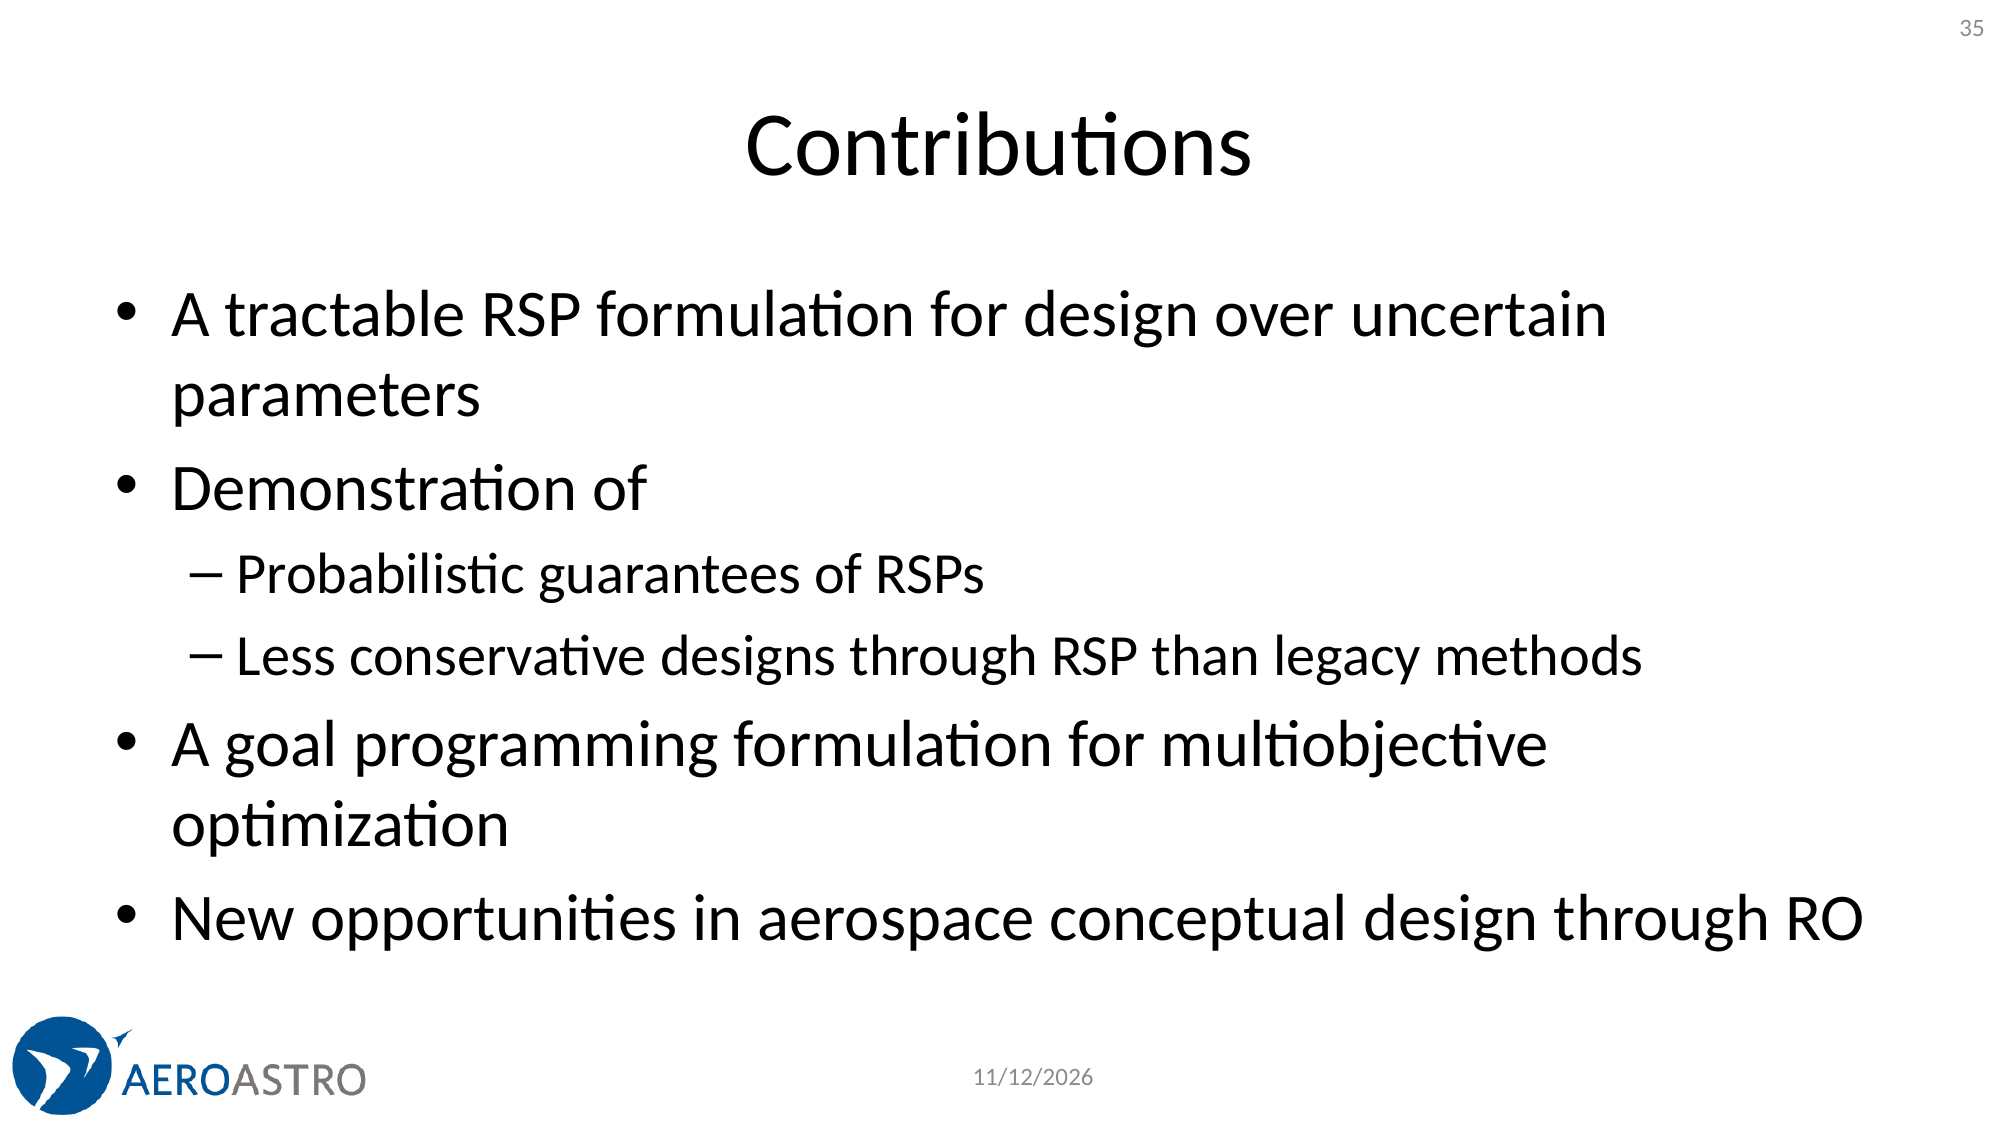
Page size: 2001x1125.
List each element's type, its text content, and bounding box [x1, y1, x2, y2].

picture [0, 1006, 370, 1125]
title Contributions [99, 45, 1900, 233]
slide_number 35 [1533, 0, 2000, 57]
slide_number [800, 1045, 1267, 1106]
list A tractable RSP formulation for design over uncertain parameters Demonstration of Probabilistic guarantees of RSPs Less conservative designs through RSP than legacy methods A goal programming formulation for multiobjective optimization New opportunities in aerospace conceptual design through RO [99, 262, 1900, 1005]
